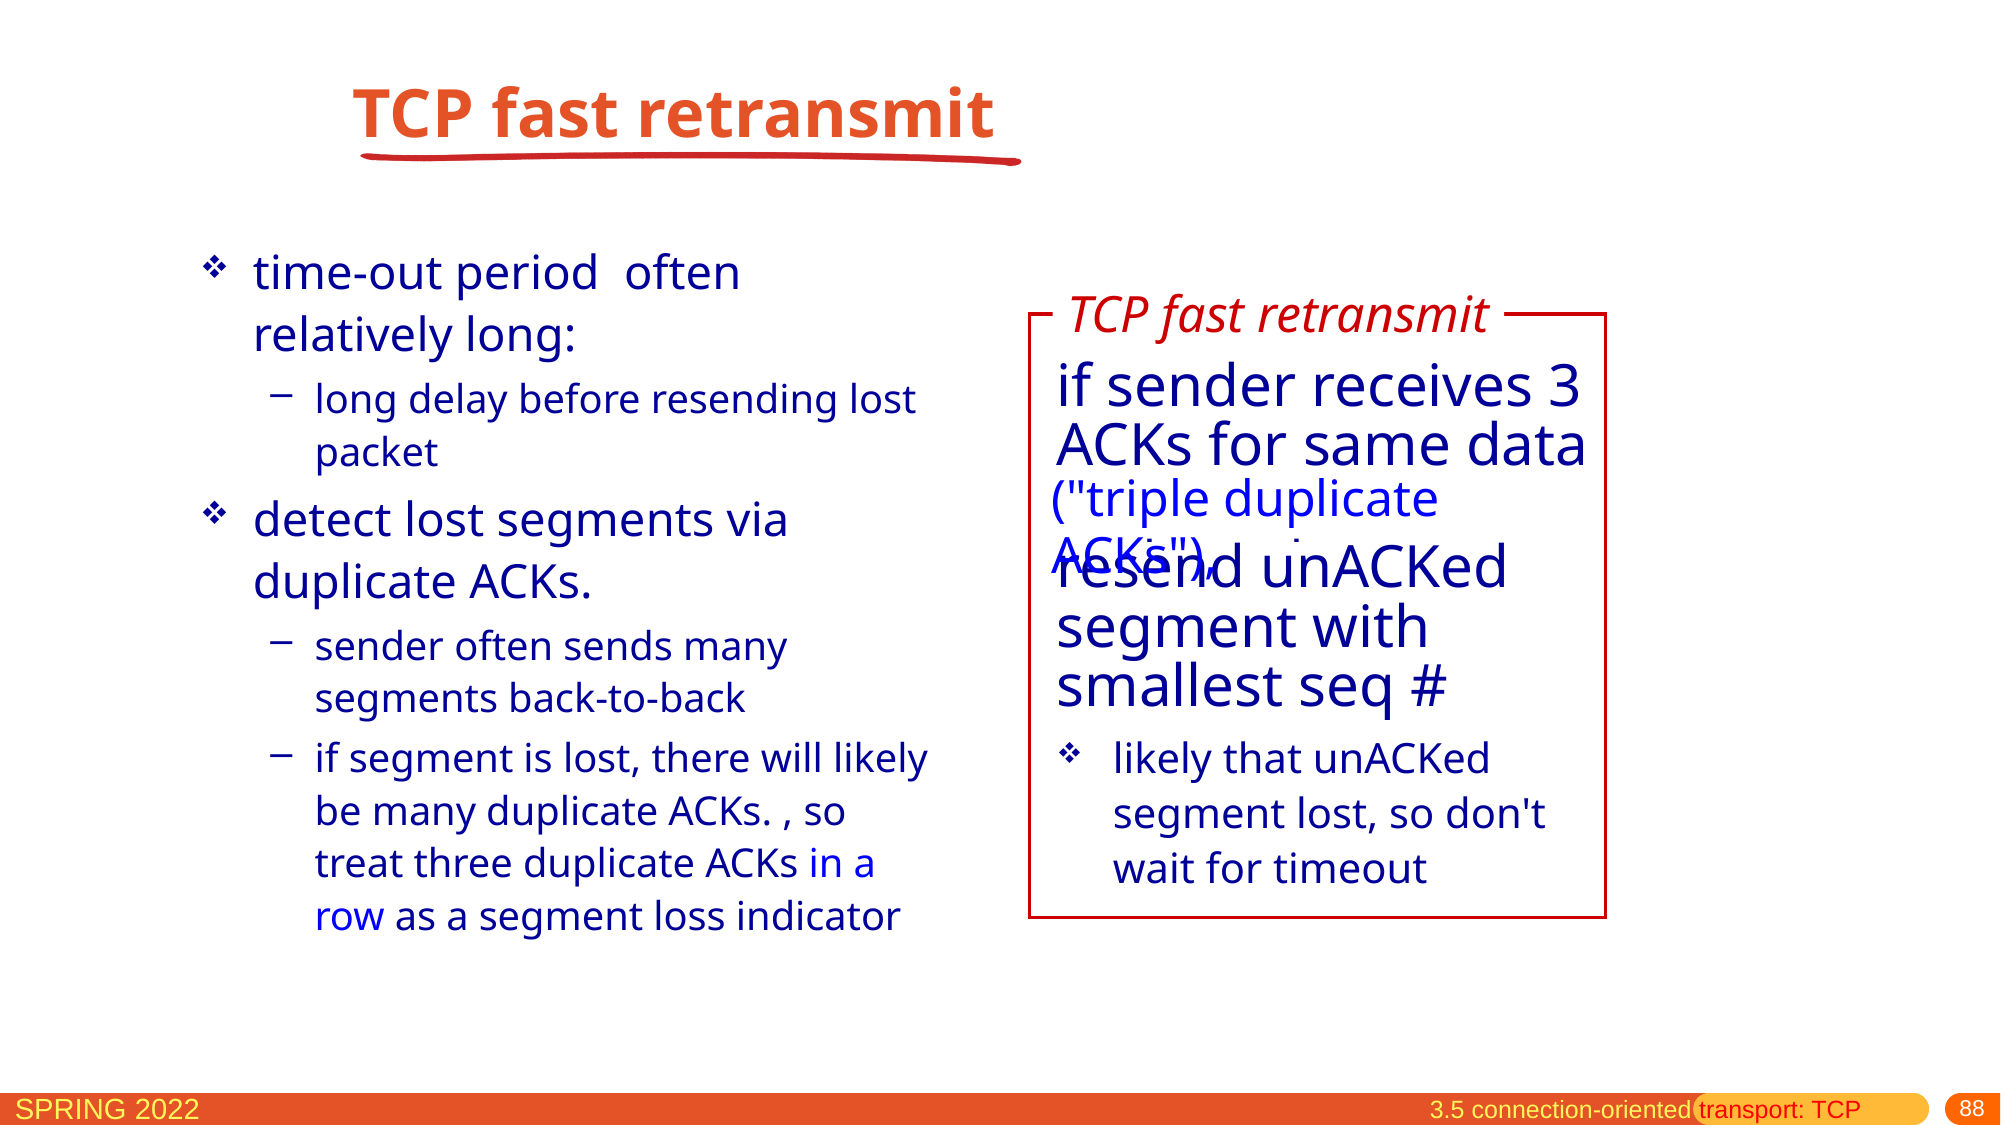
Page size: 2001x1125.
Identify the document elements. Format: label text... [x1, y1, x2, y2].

list time-out period often relatively long: long delay before resending lost packet detect lost segments via duplicate ACKs. sender often sends many segments back-to-back if segment is lost, there will likely be many duplicate ACKs. , so treat three duplicate ACKs in a row as a segment loss indicator [184, 229, 956, 992]
text_box [1029, 313, 1606, 918]
picture [357, 147, 1030, 171]
text_box TCP fast retransmit [1052, 275, 1505, 351]
text_box 3.5 connection-oriented transport: TCP [1414, 1086, 1882, 1125]
title TCP fast retransmit [337, 36, 1165, 185]
text_box if sender receives 3 ACKs for same data ("triple duplicate resend unACKed segment with smallest seq # likely that unACKed segment lost, so don't wait for timeout [1041, 351, 1628, 977]
text_box ("triple duplicate ACKs"), [1036, 467, 1596, 539]
